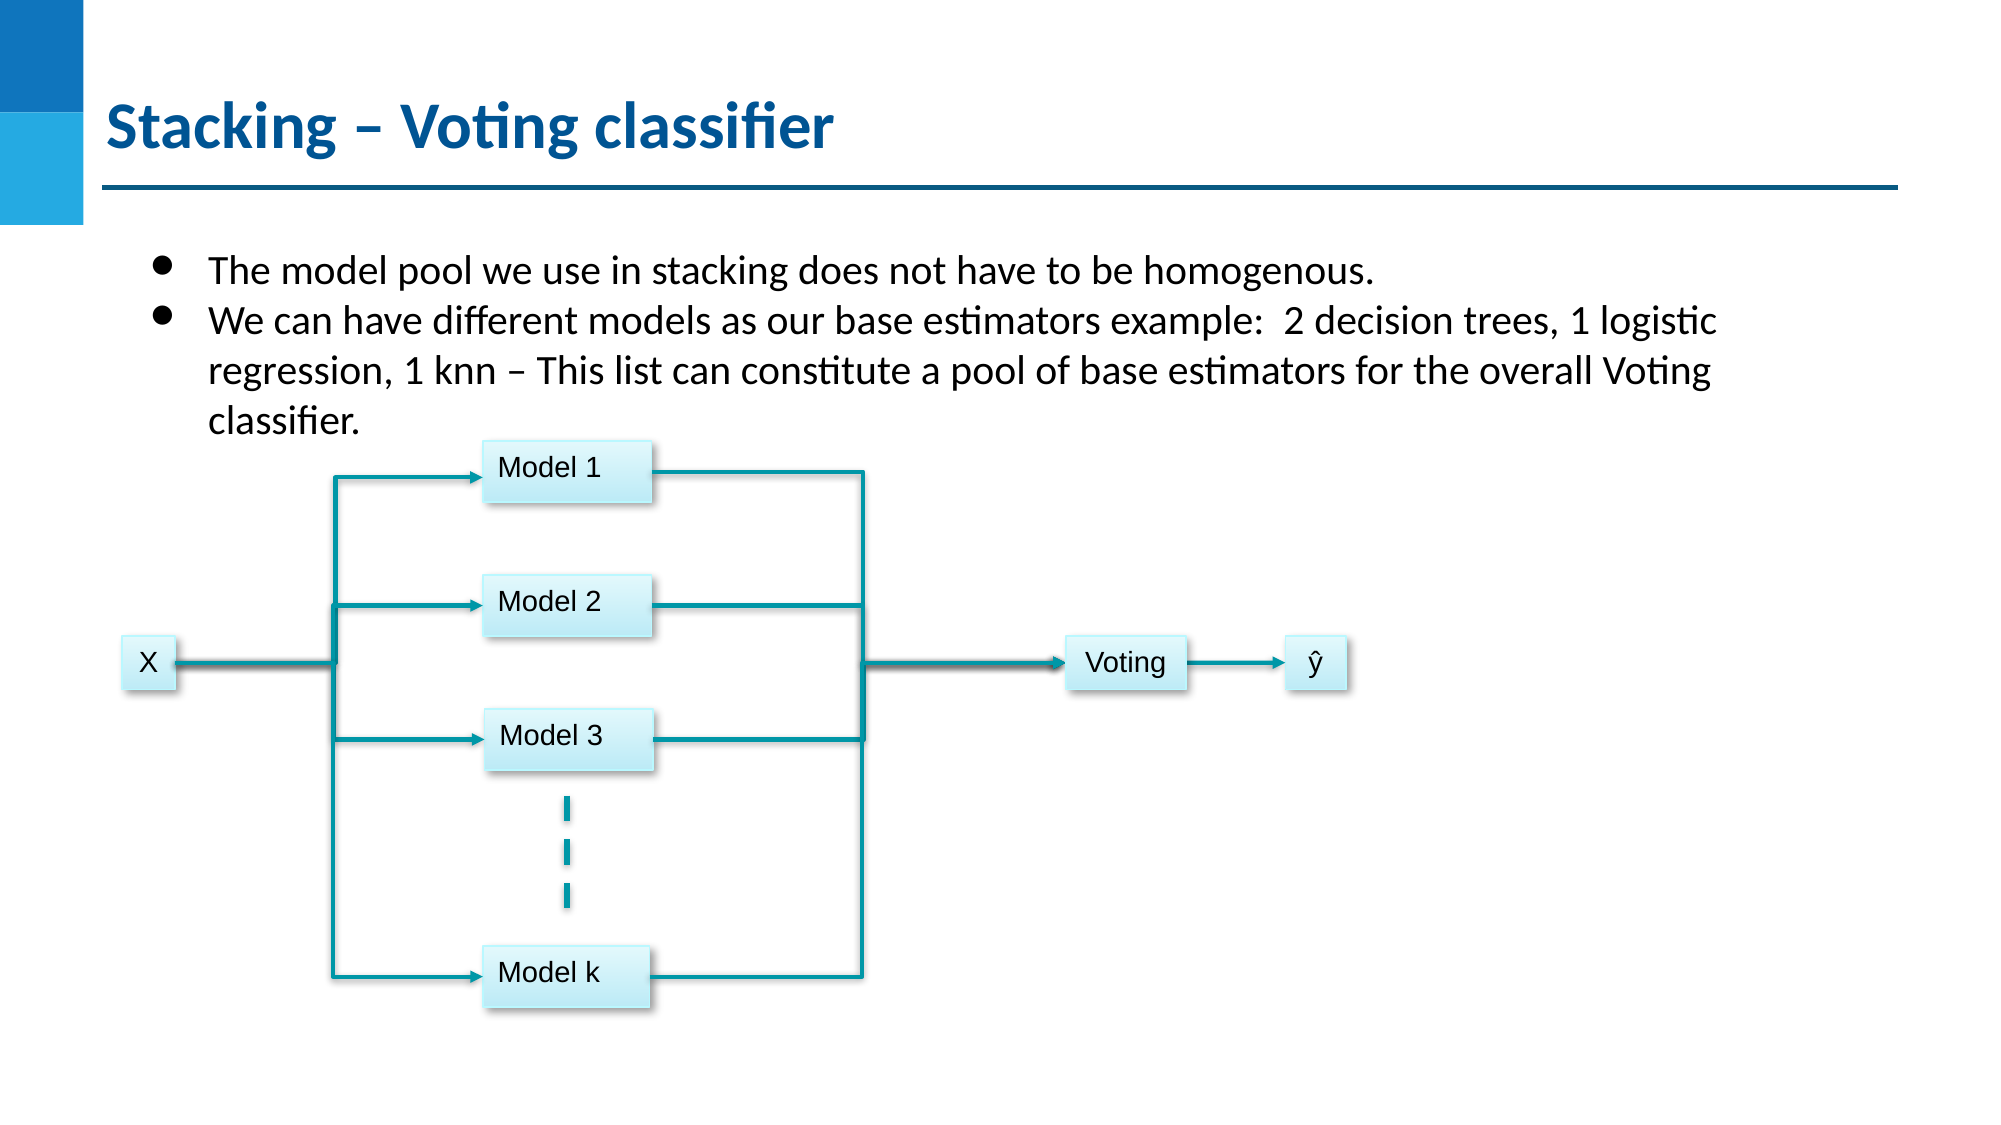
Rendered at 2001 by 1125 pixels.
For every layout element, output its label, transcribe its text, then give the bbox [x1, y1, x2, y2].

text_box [649, 662, 1066, 977]
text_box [174, 477, 483, 605]
text_box Voting [1071, 636, 1186, 690]
text_box The model pool we use in stacking does not have to be homogenous. We can have different models as our base estimators example: 2 decision trees, 1 logistic regression, 1 knn – This list can constitute a pool of base estimators for the overall Voting classifier. [118, 227, 1887, 458]
text_box Model 1 [482, 458, 652, 503]
text_box Stacking – Voting classifier [103, 79, 1947, 204]
text_box Model 2 [487, 575, 646, 636]
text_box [651, 605, 1066, 661]
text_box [174, 662, 483, 977]
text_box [174, 605, 483, 661]
text_box Model 3 [487, 708, 644, 770]
text_box ŷ [1285, 635, 1346, 690]
text_box X [122, 636, 168, 690]
text_box Model k [482, 946, 650, 1008]
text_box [651, 471, 1066, 605]
